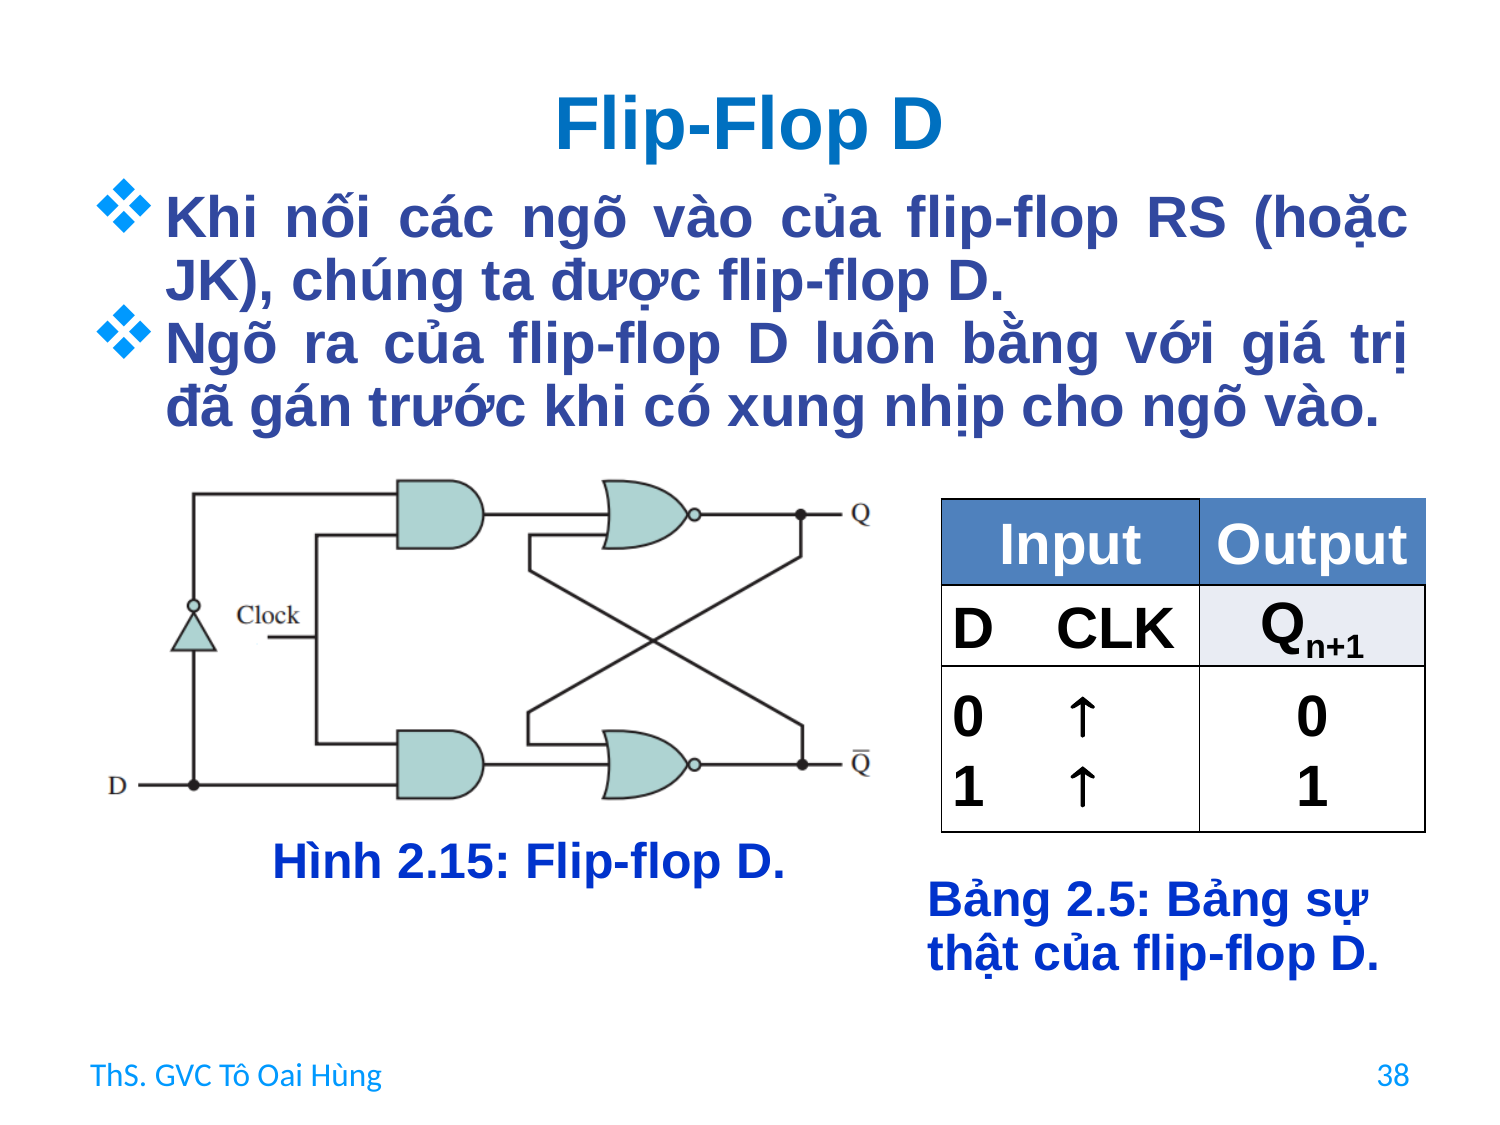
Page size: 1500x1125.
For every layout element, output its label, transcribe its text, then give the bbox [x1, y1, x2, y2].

table_header Input [942, 500, 1199, 584]
text_box Hình 2.15: Flip-flop D. [257, 828, 802, 897]
text_box Bảng 2.5: Bảng sự thật của flip-flop D. [912, 865, 1462, 989]
table_cell D CLK [942, 586, 1199, 665]
list Khi nối các ngõ vào của flip-flop RS (hoặc JK), chúng ta được flip-flop D. Ngõ ra của flip-flop D luôn bằng với giá trị đã gán trước khi có xung nhịp cho ngõ vào. [75, 179, 1425, 1050]
slide_number 38 [1074, 1042, 1425, 1103]
table_cell 0  1  [942, 667, 1199, 831]
table_cell Qn+1 [1200, 586, 1424, 665]
table_header Output [1200, 500, 1424, 584]
picture [95, 474, 879, 809]
slide_number ThS. GVC Tô Oai Hùng [75, 1042, 425, 1103]
title Flip-Flop D [75, 60, 1425, 179]
table_cell 0 1 [1200, 667, 1424, 831]
